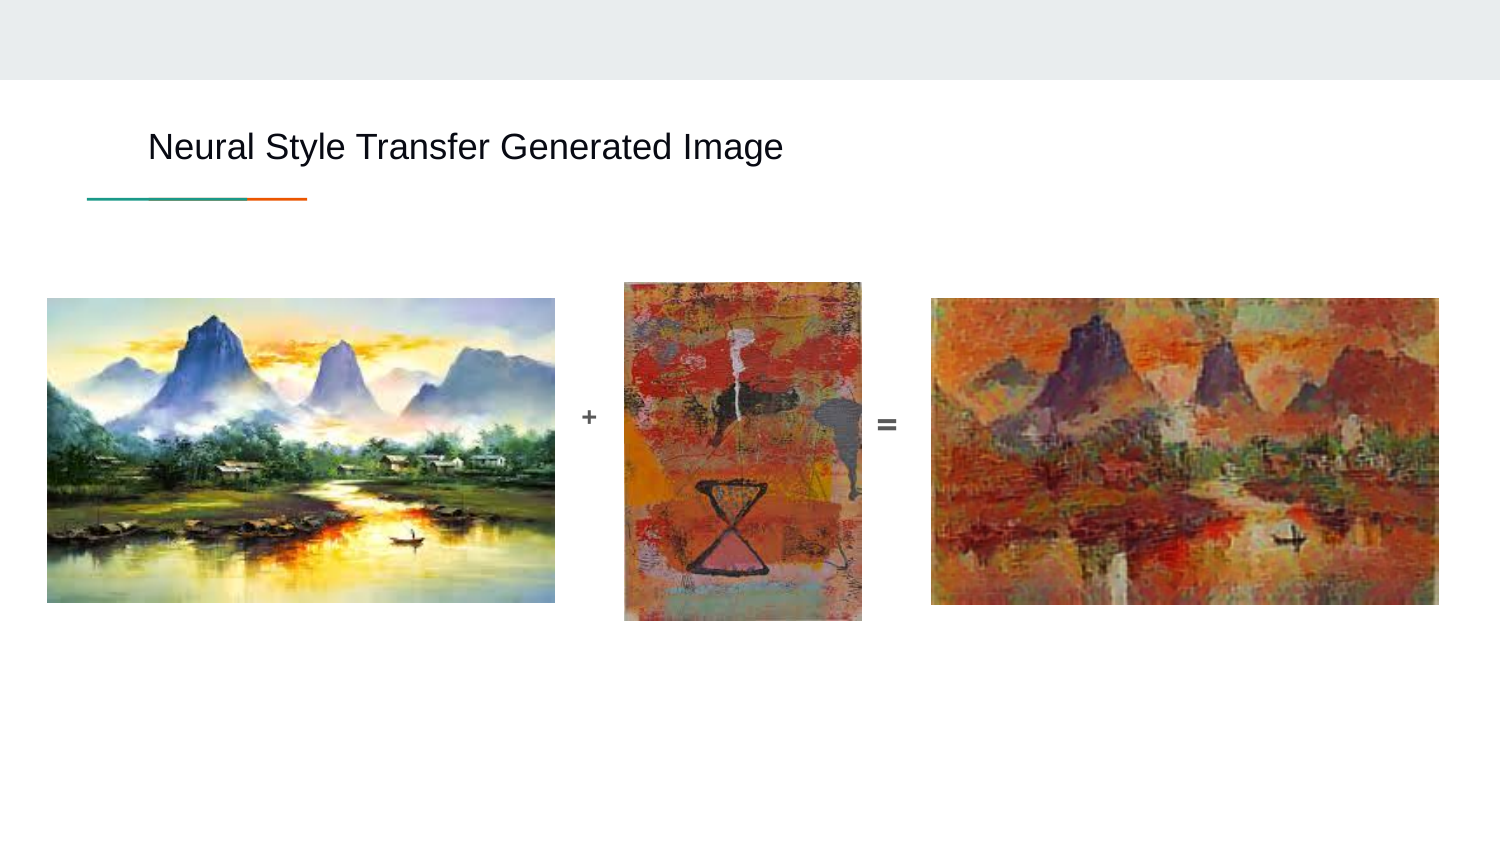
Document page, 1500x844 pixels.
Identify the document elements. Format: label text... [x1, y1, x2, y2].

picture [47, 298, 555, 604]
title Neural Style Transfer Generated Image [132, 94, 1395, 182]
picture [931, 298, 1439, 605]
picture [624, 282, 862, 621]
list = [866, 379, 926, 465]
list + [566, 379, 614, 449]
